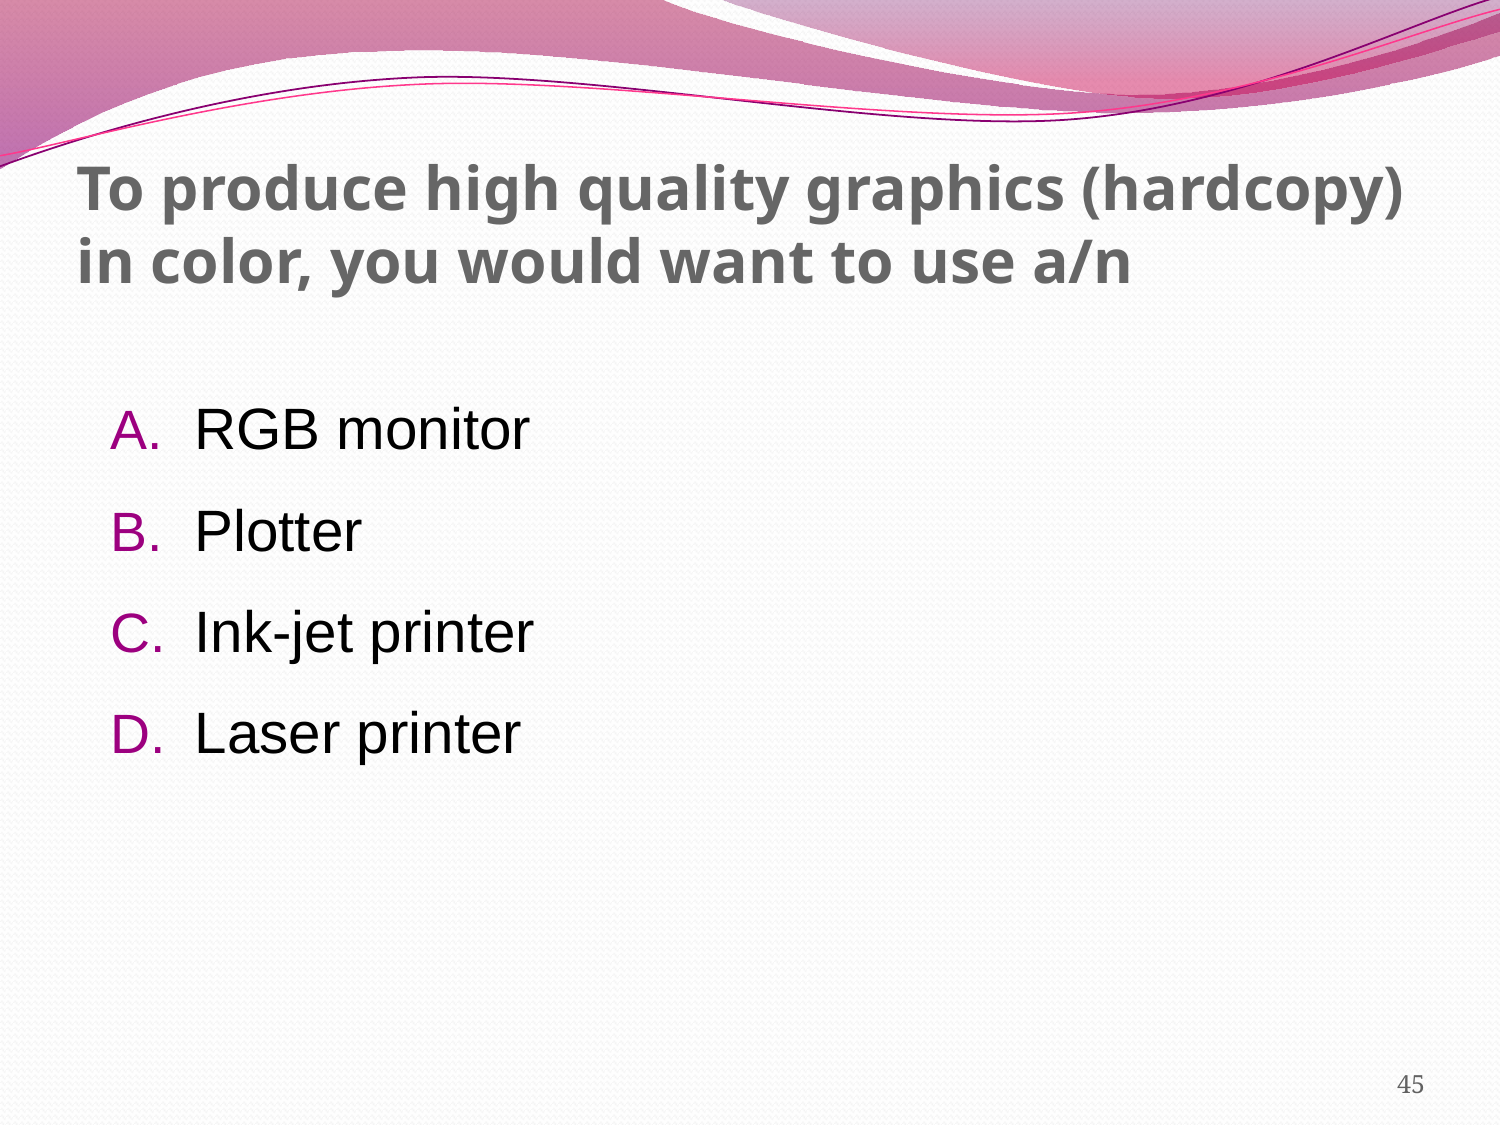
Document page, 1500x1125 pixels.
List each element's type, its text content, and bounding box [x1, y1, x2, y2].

title To produce high quality graphics (hardcopy) in color, you would want to use a/n [76, 137, 1412, 373]
slide_number 45 [1299, 1042, 1425, 1103]
list RGB monitor Plotter Ink-jet printer Laser printer [76, 373, 1427, 1076]
